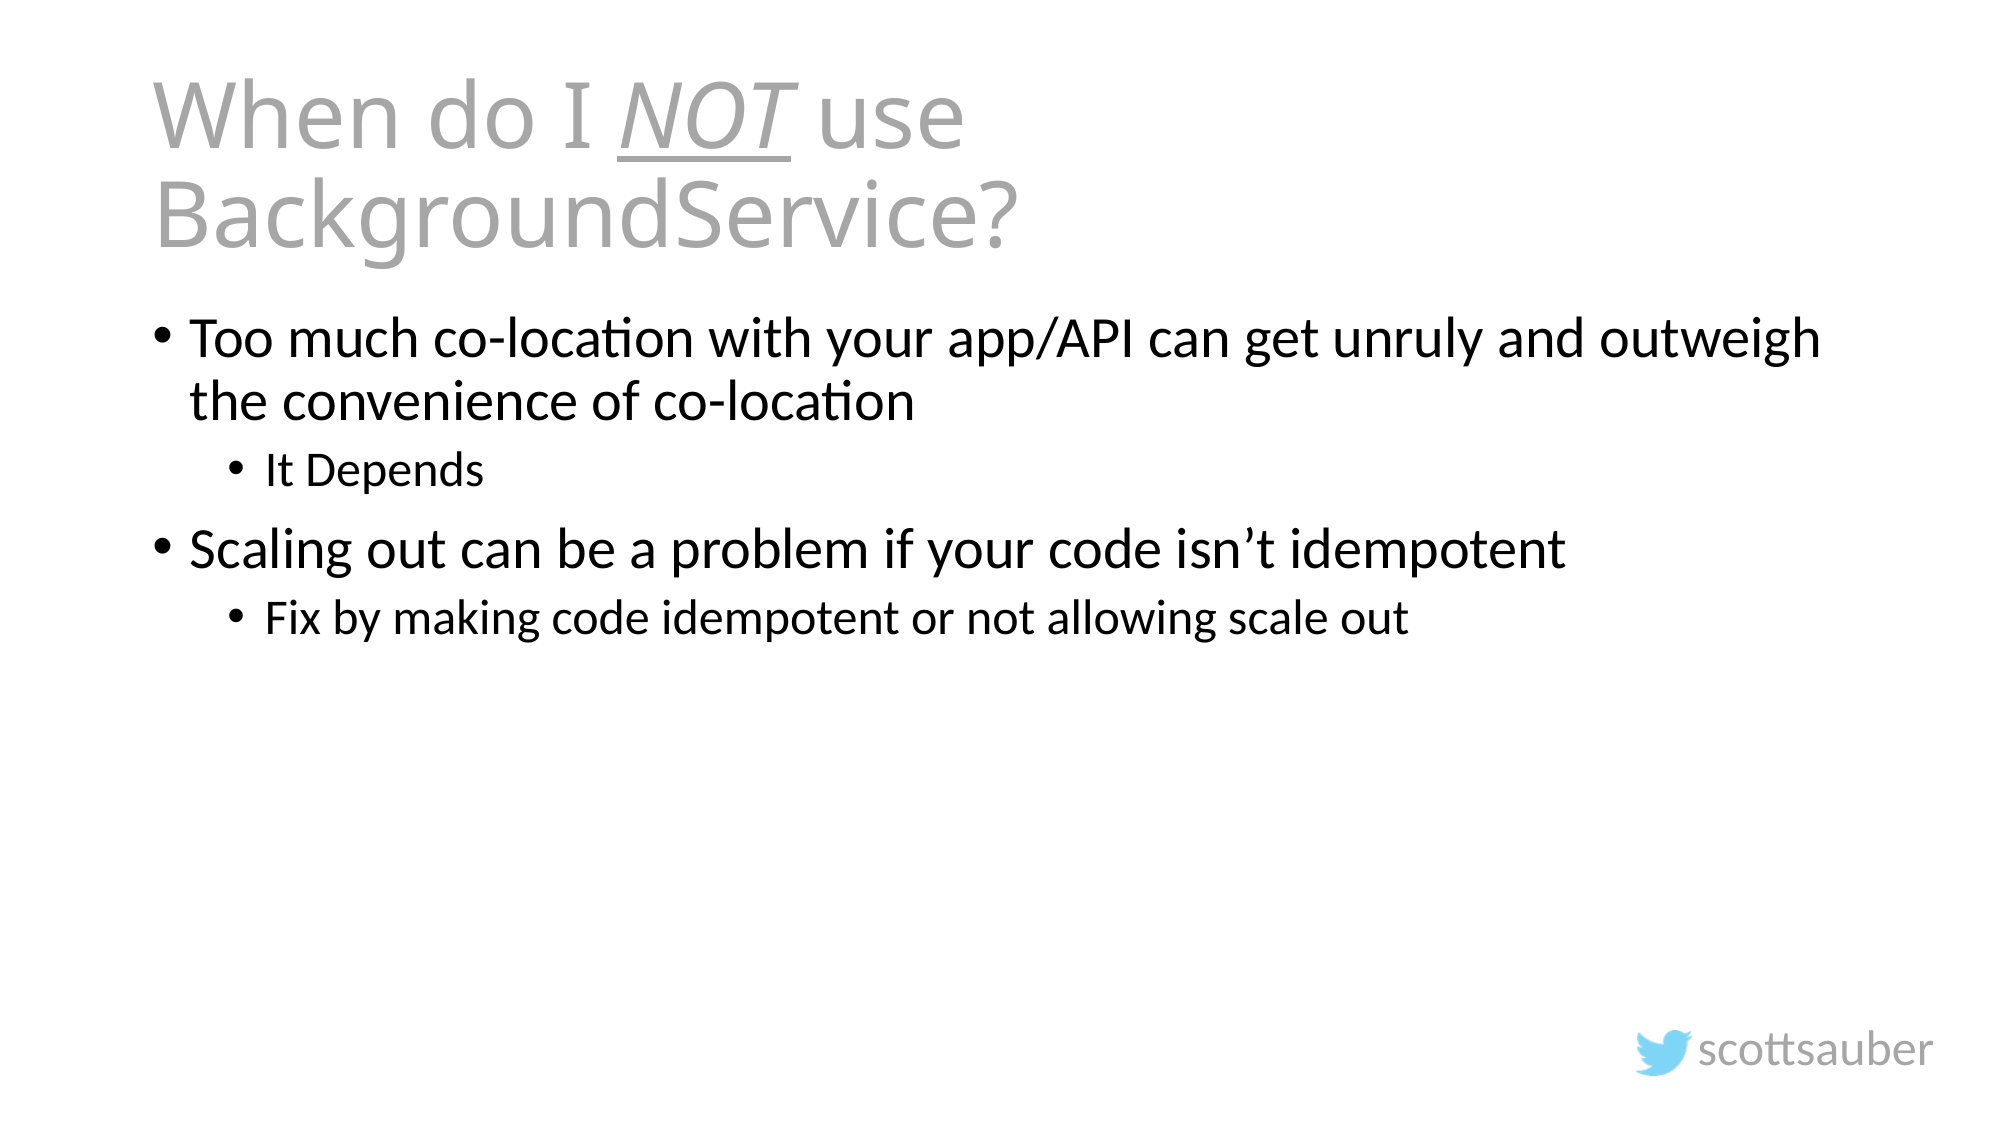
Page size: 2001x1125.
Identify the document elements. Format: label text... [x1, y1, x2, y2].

title When do I NOT use BackgroundService? [137, 59, 1863, 278]
list Too much co-location with your app/API can get unruly and outweigh the convenience of co-location It Depends Scaling out can be a problem if your code isn’t idempotent Fix by making code idempotent or not allowing scale out [137, 299, 1910, 1084]
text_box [1635, 1014, 1986, 1093]
